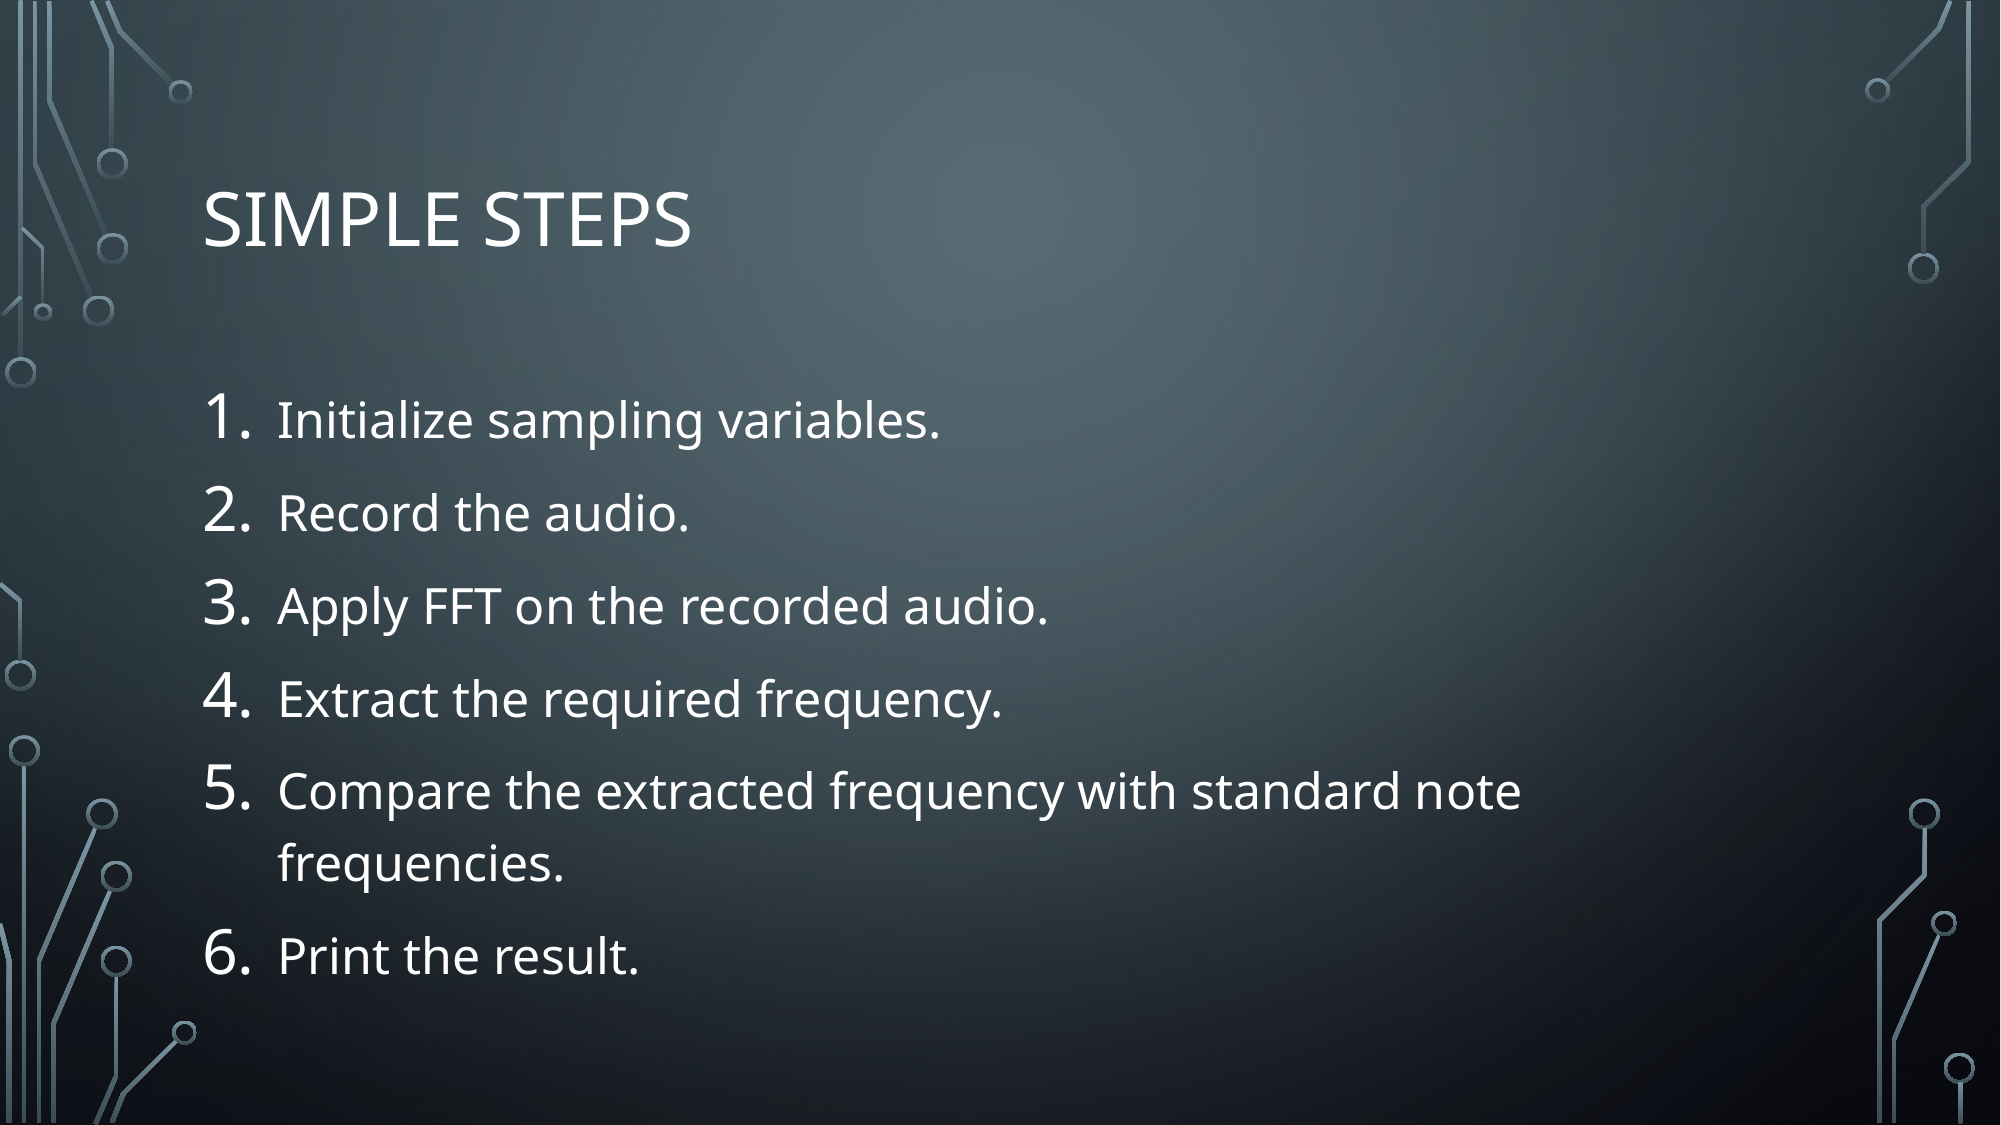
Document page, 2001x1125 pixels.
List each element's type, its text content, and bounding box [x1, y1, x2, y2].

title Simple steps [187, 101, 1813, 344]
list Initialize sampling variables. Record the audio. Apply FFT on the recorded audio. Extract the required frequency. Compare the extracted frequency with standard note frequencies. Print the result. [187, 369, 1813, 950]
